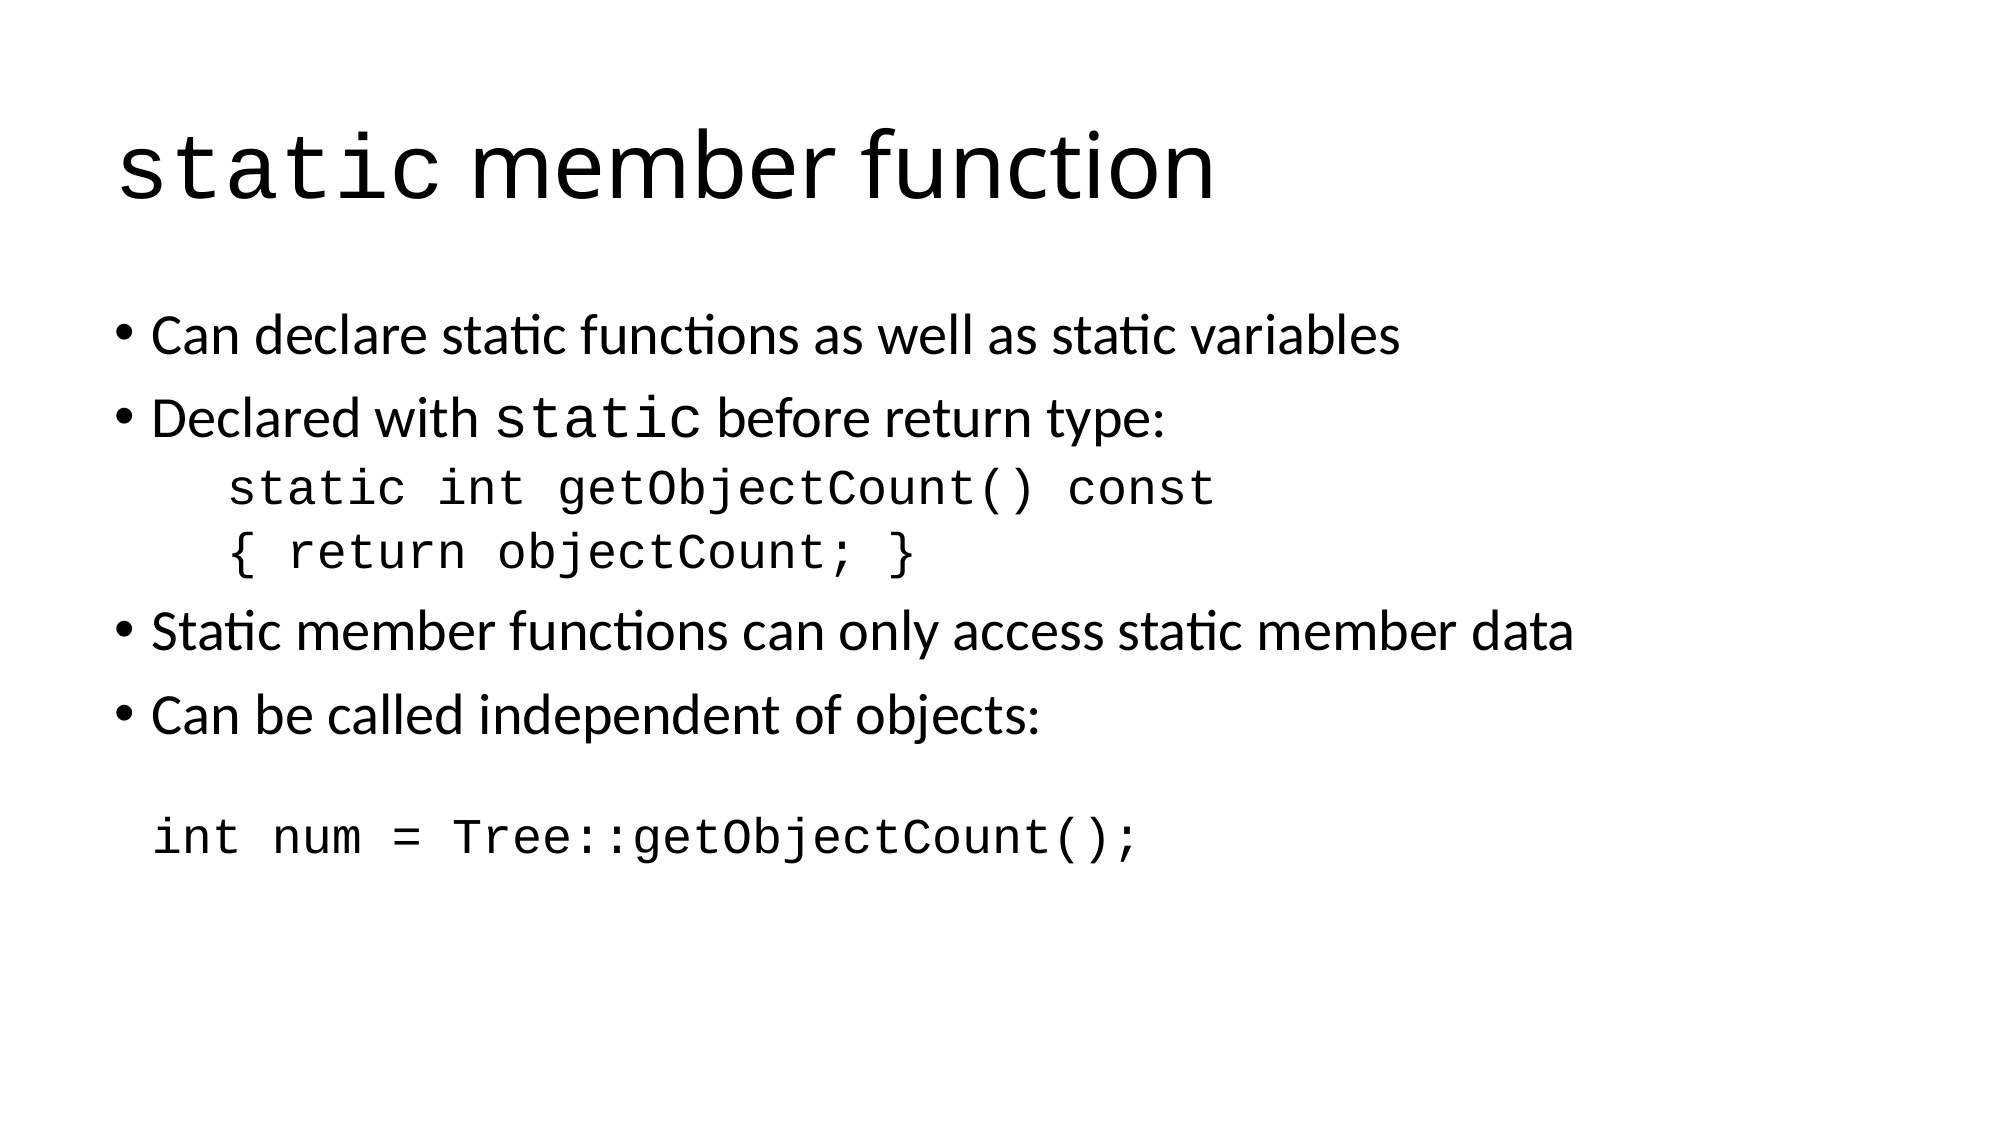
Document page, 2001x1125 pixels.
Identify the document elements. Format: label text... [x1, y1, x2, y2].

list Can declare static functions as well as static variables Declared with static before return type: static int getObjectCount() const { return objectCount; } Static member functions can only access static member data Can be called independent of objects: int num = Tree::getObjectCount(); [99, 296, 1650, 911]
title static member function [99, 59, 1863, 278]
